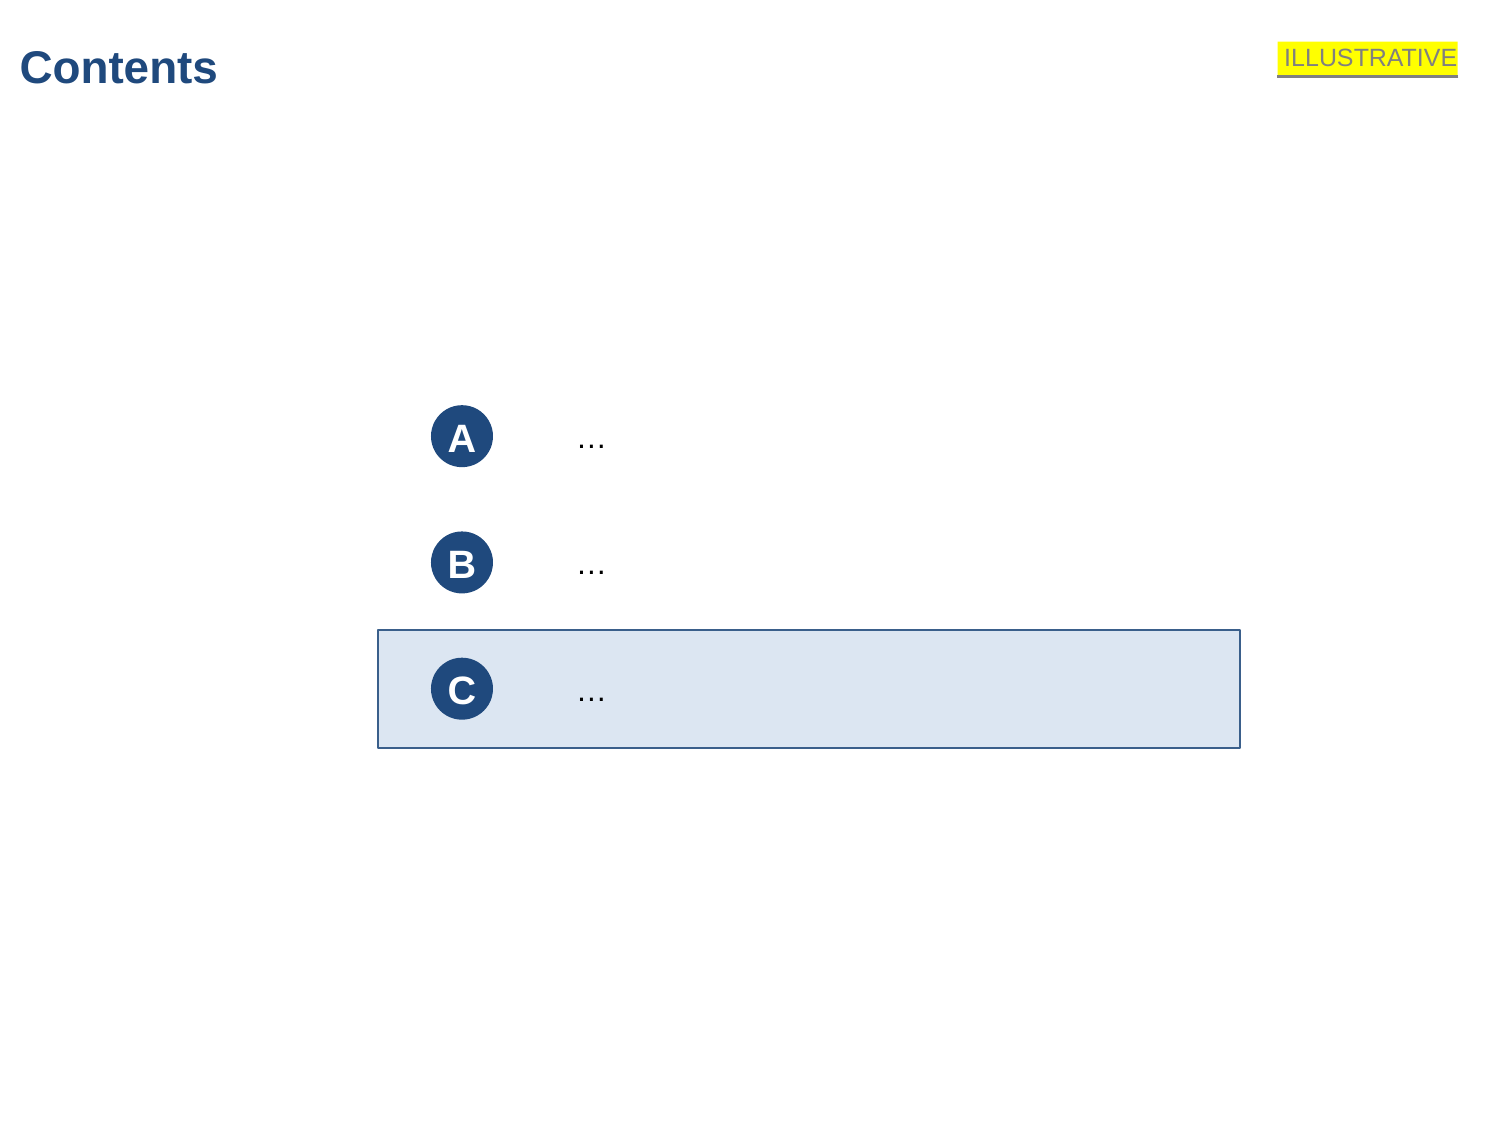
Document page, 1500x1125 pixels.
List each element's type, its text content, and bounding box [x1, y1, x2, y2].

text_box Contents [19, 37, 1434, 93]
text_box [430, 404, 878, 720]
text_box [376, 628, 1242, 750]
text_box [1276, 41, 1459, 77]
